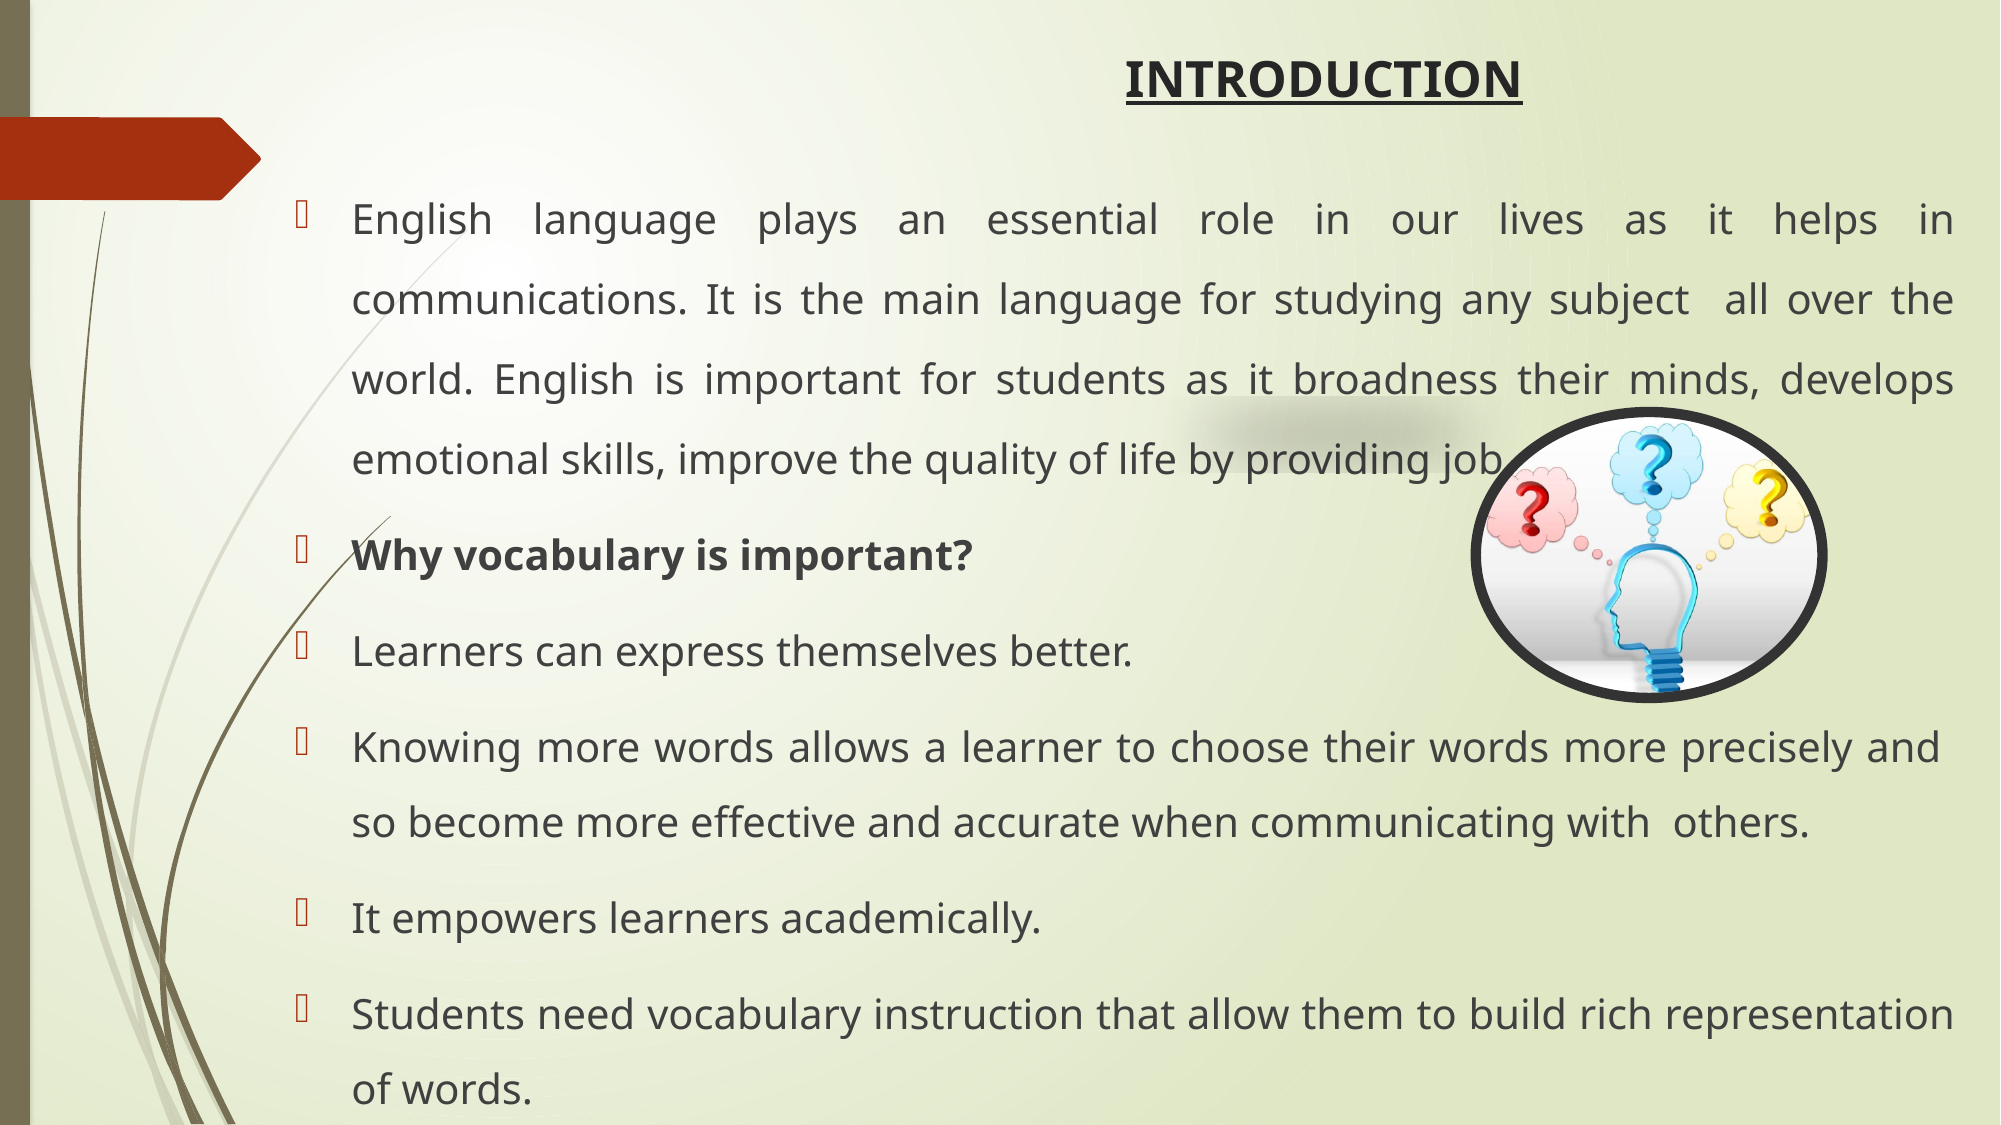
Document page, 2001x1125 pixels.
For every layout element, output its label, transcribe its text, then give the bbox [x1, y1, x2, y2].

list English language plays an essential role in our lives as it helps in communications. It is the main language for studying any subject all over the world. English is important for students as it broadness their minds, develops emotional skills, improve the quality of life by providing job opportunities. Why vocabulary is important? Learners can express themselves better. Knowing more words allows a learner to choose their words more precisely and so become more effective and accurate when communicating with others. It empowers learners academically. Students need vocabulary instruction that allow them to build rich representation of words. [280, 155, 1971, 947]
title INTRODUCTION [360, 31, 1823, 155]
picture [1475, 411, 1823, 699]
